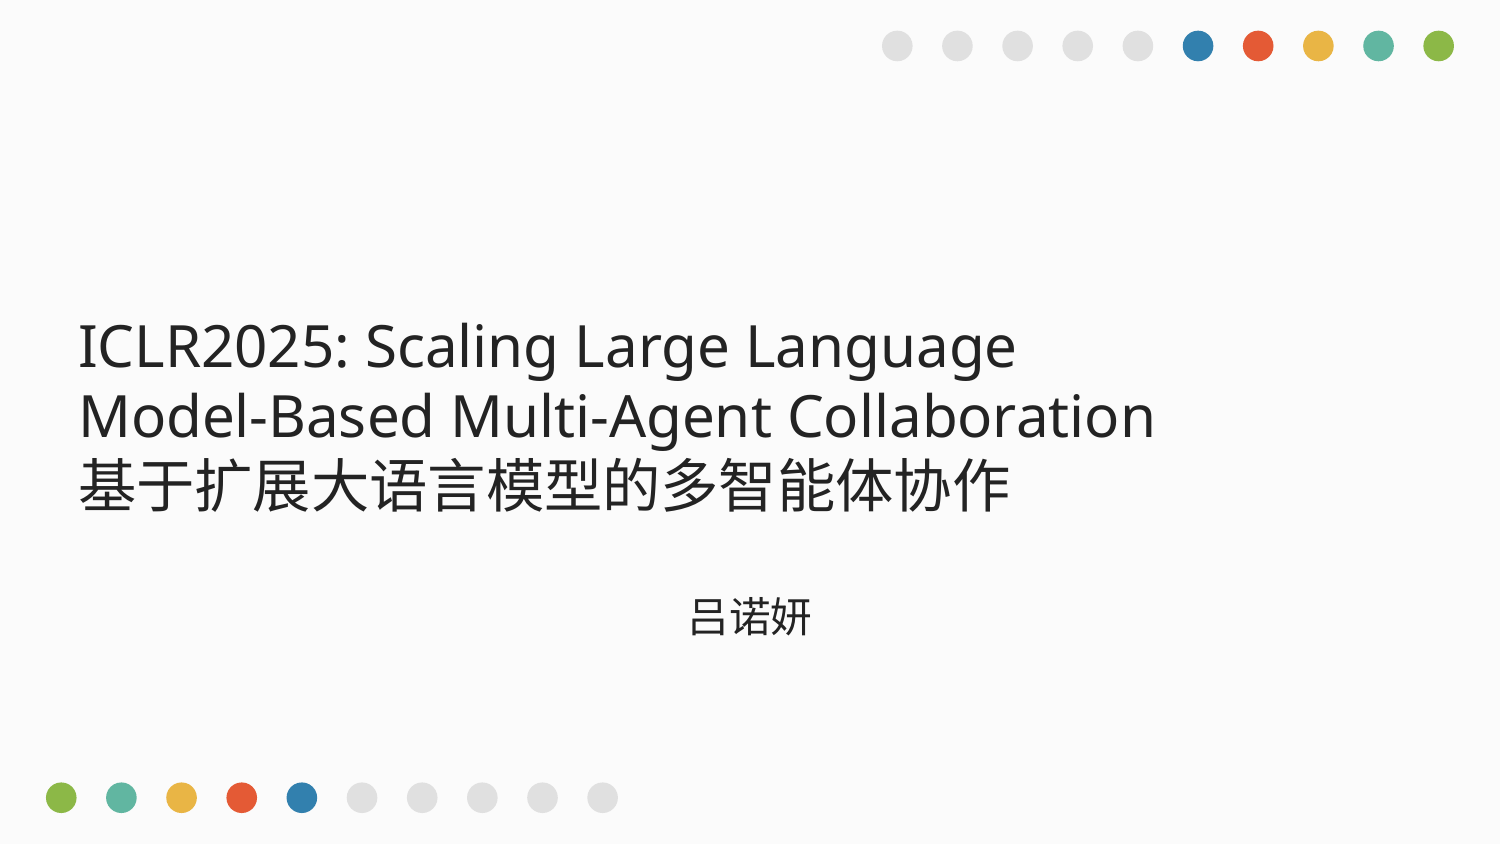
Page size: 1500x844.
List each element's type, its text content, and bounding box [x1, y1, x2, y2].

subtitle 吕诺妍 [82, 575, 1418, 681]
title ICLR2025: Scaling Large Language Model-Based Multi-Agent Collaboration 基于扩展大语言模型的多智能体协作 [63, 244, 1437, 535]
